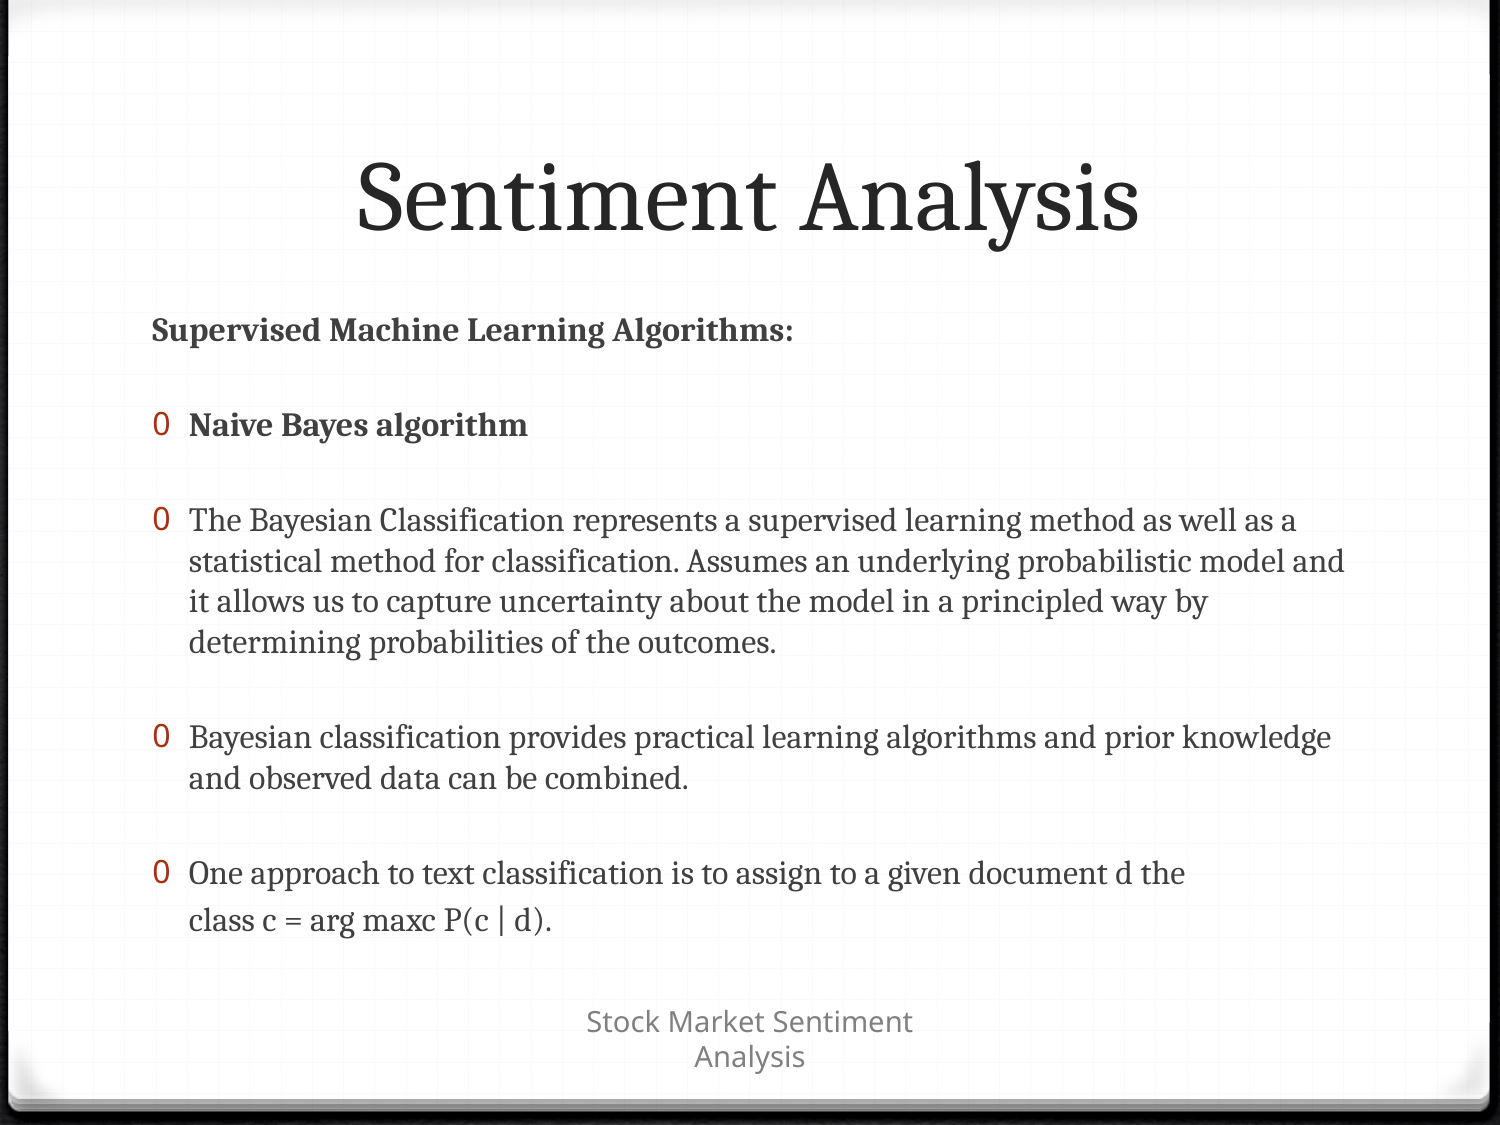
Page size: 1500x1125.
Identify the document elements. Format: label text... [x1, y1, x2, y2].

title Sentiment Analysis [90, 71, 1410, 309]
picture [0, 0, 1500, 1125]
footer Stock Market Sentiment Analysis [512, 1008, 988, 1069]
list Supervised Machine Learning Algorithms: Naive Bayes algorithm The Bayesian Classification represents a supervised learning method as well as a statistical method for classification. Assumes an underlying probabilistic model and it allows us to capture uncertainty about the model in a principled way by determining probabilities of the outcomes. Bayesian classification provides practical learning algorithms and prior knowledge and observed data can be combined. One approach to text classification is to assign to a given document d the class c = arg maxc P(c | d). [137, 299, 1363, 949]
